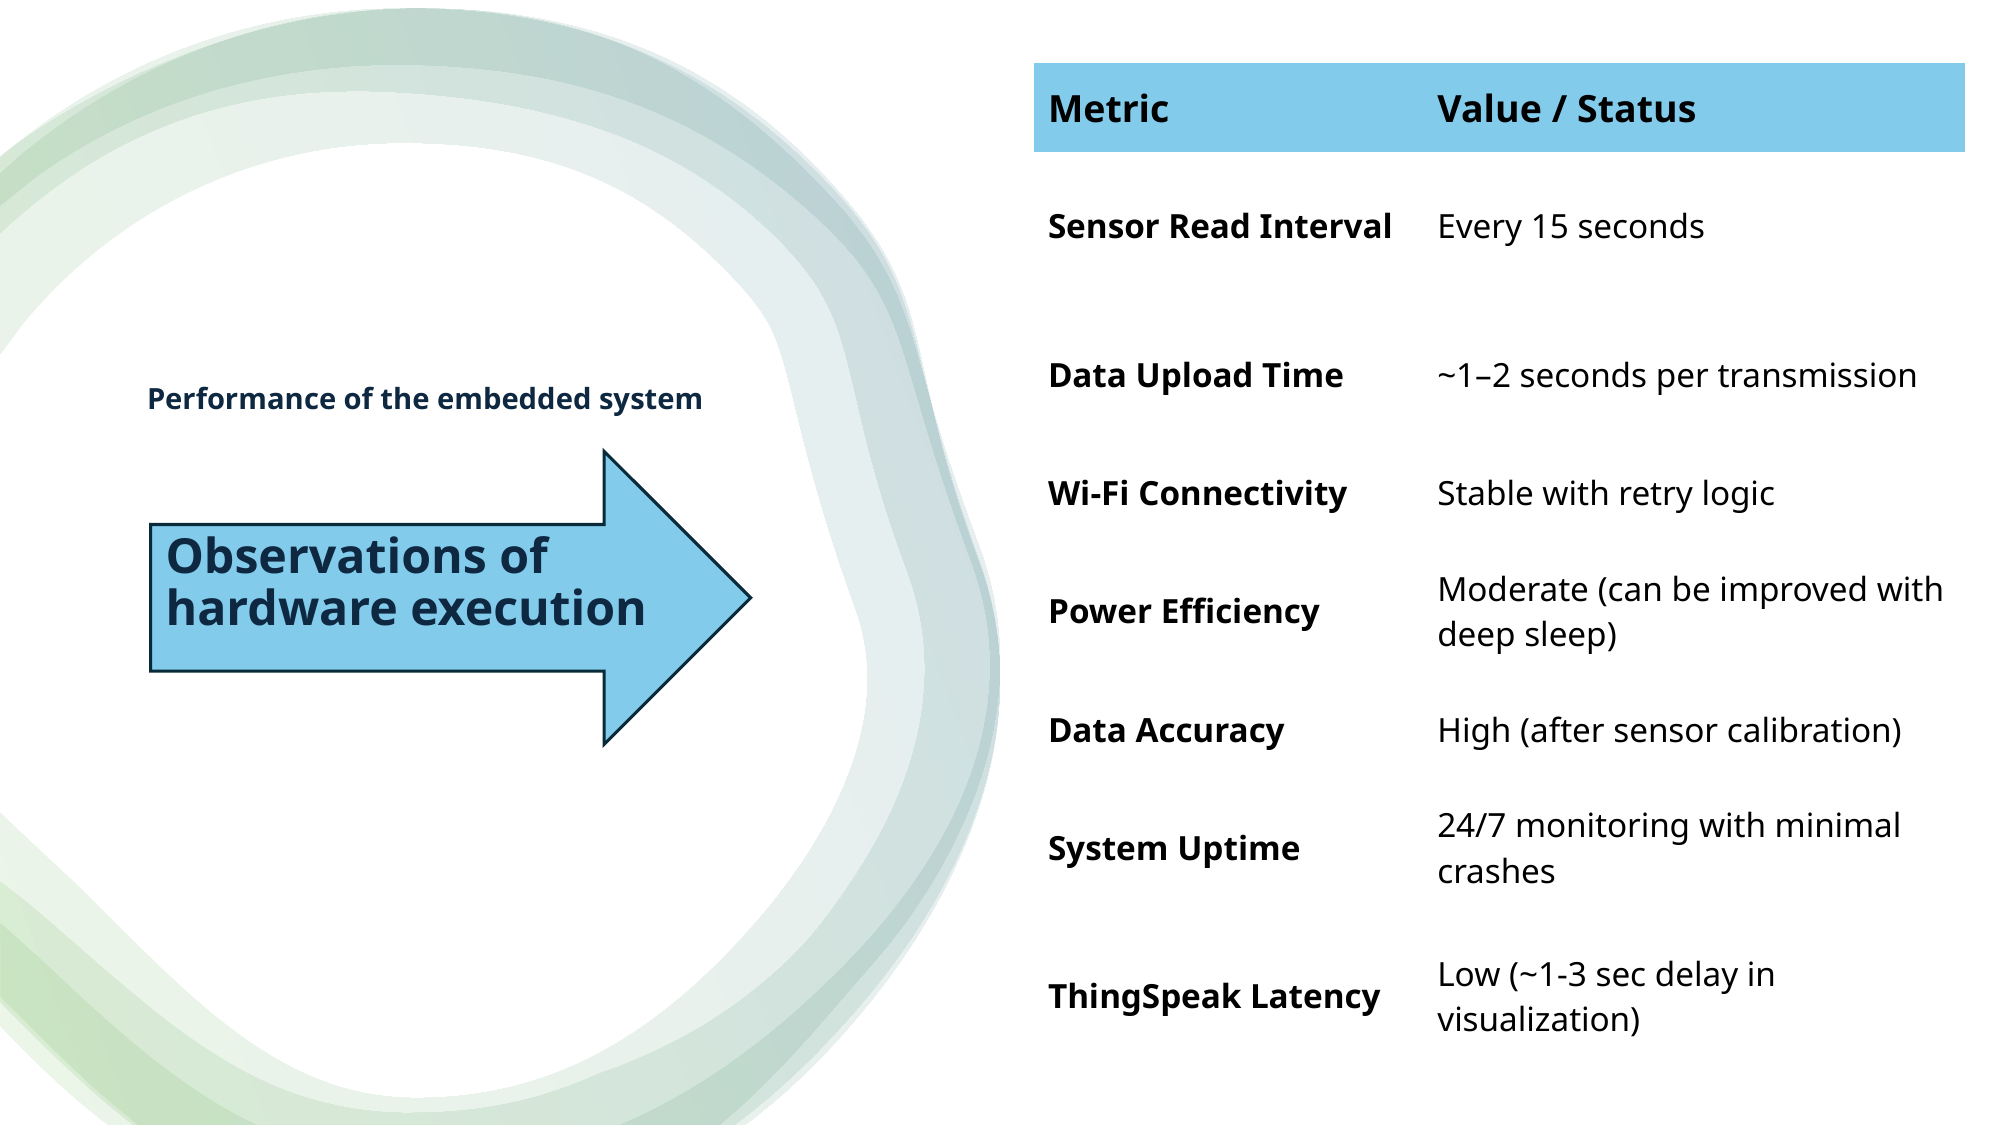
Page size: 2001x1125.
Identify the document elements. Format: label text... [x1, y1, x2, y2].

table_cell Wi-Fi Connectivity [1034, 448, 1424, 537]
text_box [0, 8, 1001, 1125]
table_cell High (after sensor calibration) [1424, 685, 1965, 773]
text_box [0, 0, 2000, 1125]
table_header Metric [1034, 63, 1424, 152]
table_cell System Uptime [1034, 773, 1424, 922]
table_cell Data Accuracy [1034, 685, 1424, 773]
table_cell Low (~1-3 sec delay in visualization) [1424, 922, 1965, 1070]
table_header Value / Status [1424, 63, 1965, 152]
table_cell ThingSpeak Latency [1034, 922, 1424, 1070]
table_cell ~1–2 seconds per transmission [1424, 300, 1965, 448]
table_cell Sensor Read Interval [1034, 152, 1424, 300]
table_cell Moderate (can be improved with deep sleep) [1424, 537, 1965, 685]
table_cell Stable with retry logic [1424, 448, 1965, 537]
table_cell Data Upload Time [1034, 300, 1424, 448]
table_cell 24/7 monitoring with minimal crashes [1424, 773, 1965, 922]
table_cell Power Efficiency [1034, 537, 1424, 685]
table_cell Every 15 seconds [1424, 152, 1965, 300]
